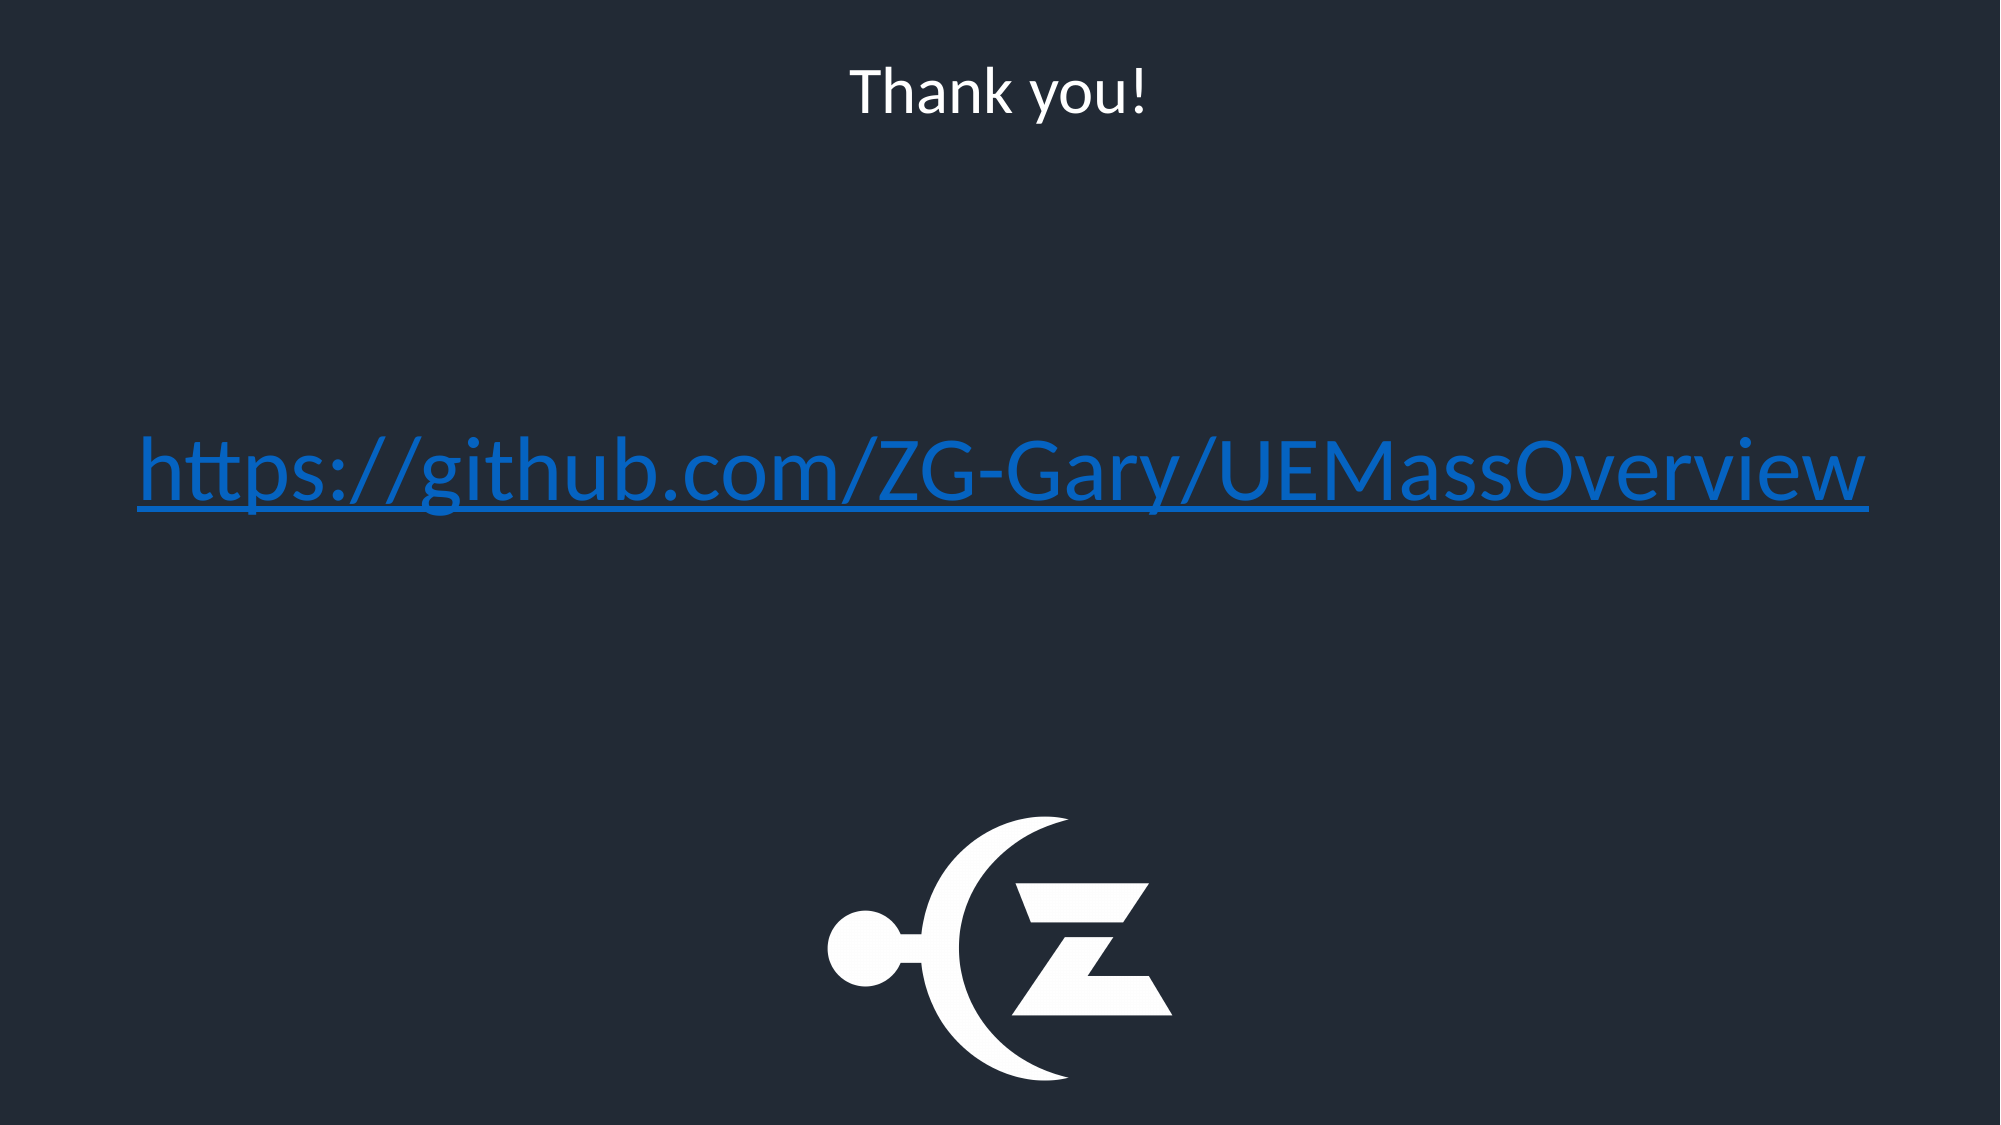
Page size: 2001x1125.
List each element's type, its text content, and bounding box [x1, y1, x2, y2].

text_box Thank you! [834, 39, 1166, 135]
picture [820, 811, 1180, 1086]
text_box https://github.com/ZG-Gary/UEMassOverview [44, 413, 1962, 534]
